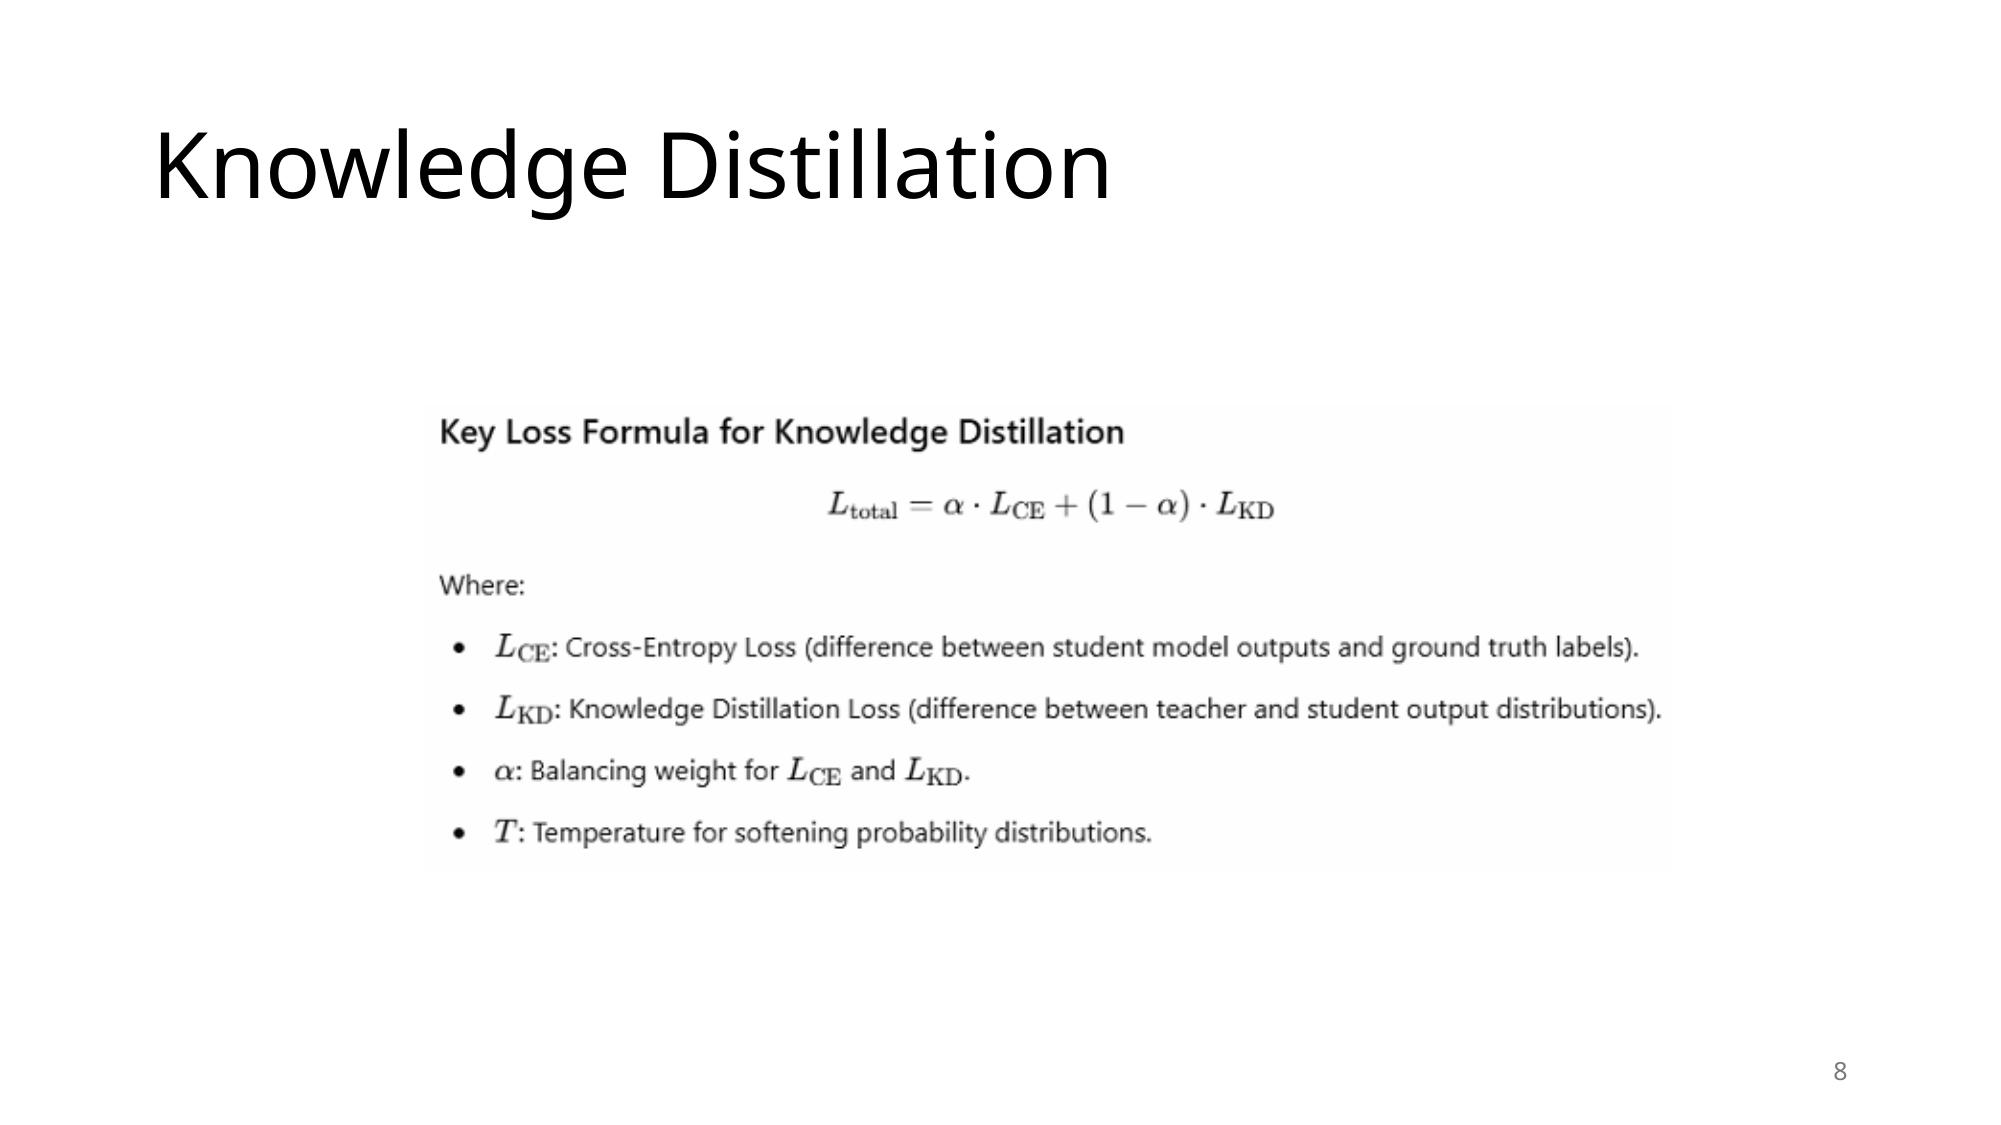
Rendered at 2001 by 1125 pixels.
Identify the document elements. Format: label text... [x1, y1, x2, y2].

slide_number 8 [1412, 1042, 1863, 1103]
picture [424, 403, 1673, 873]
title Knowledge Distillation [137, 59, 1863, 278]
